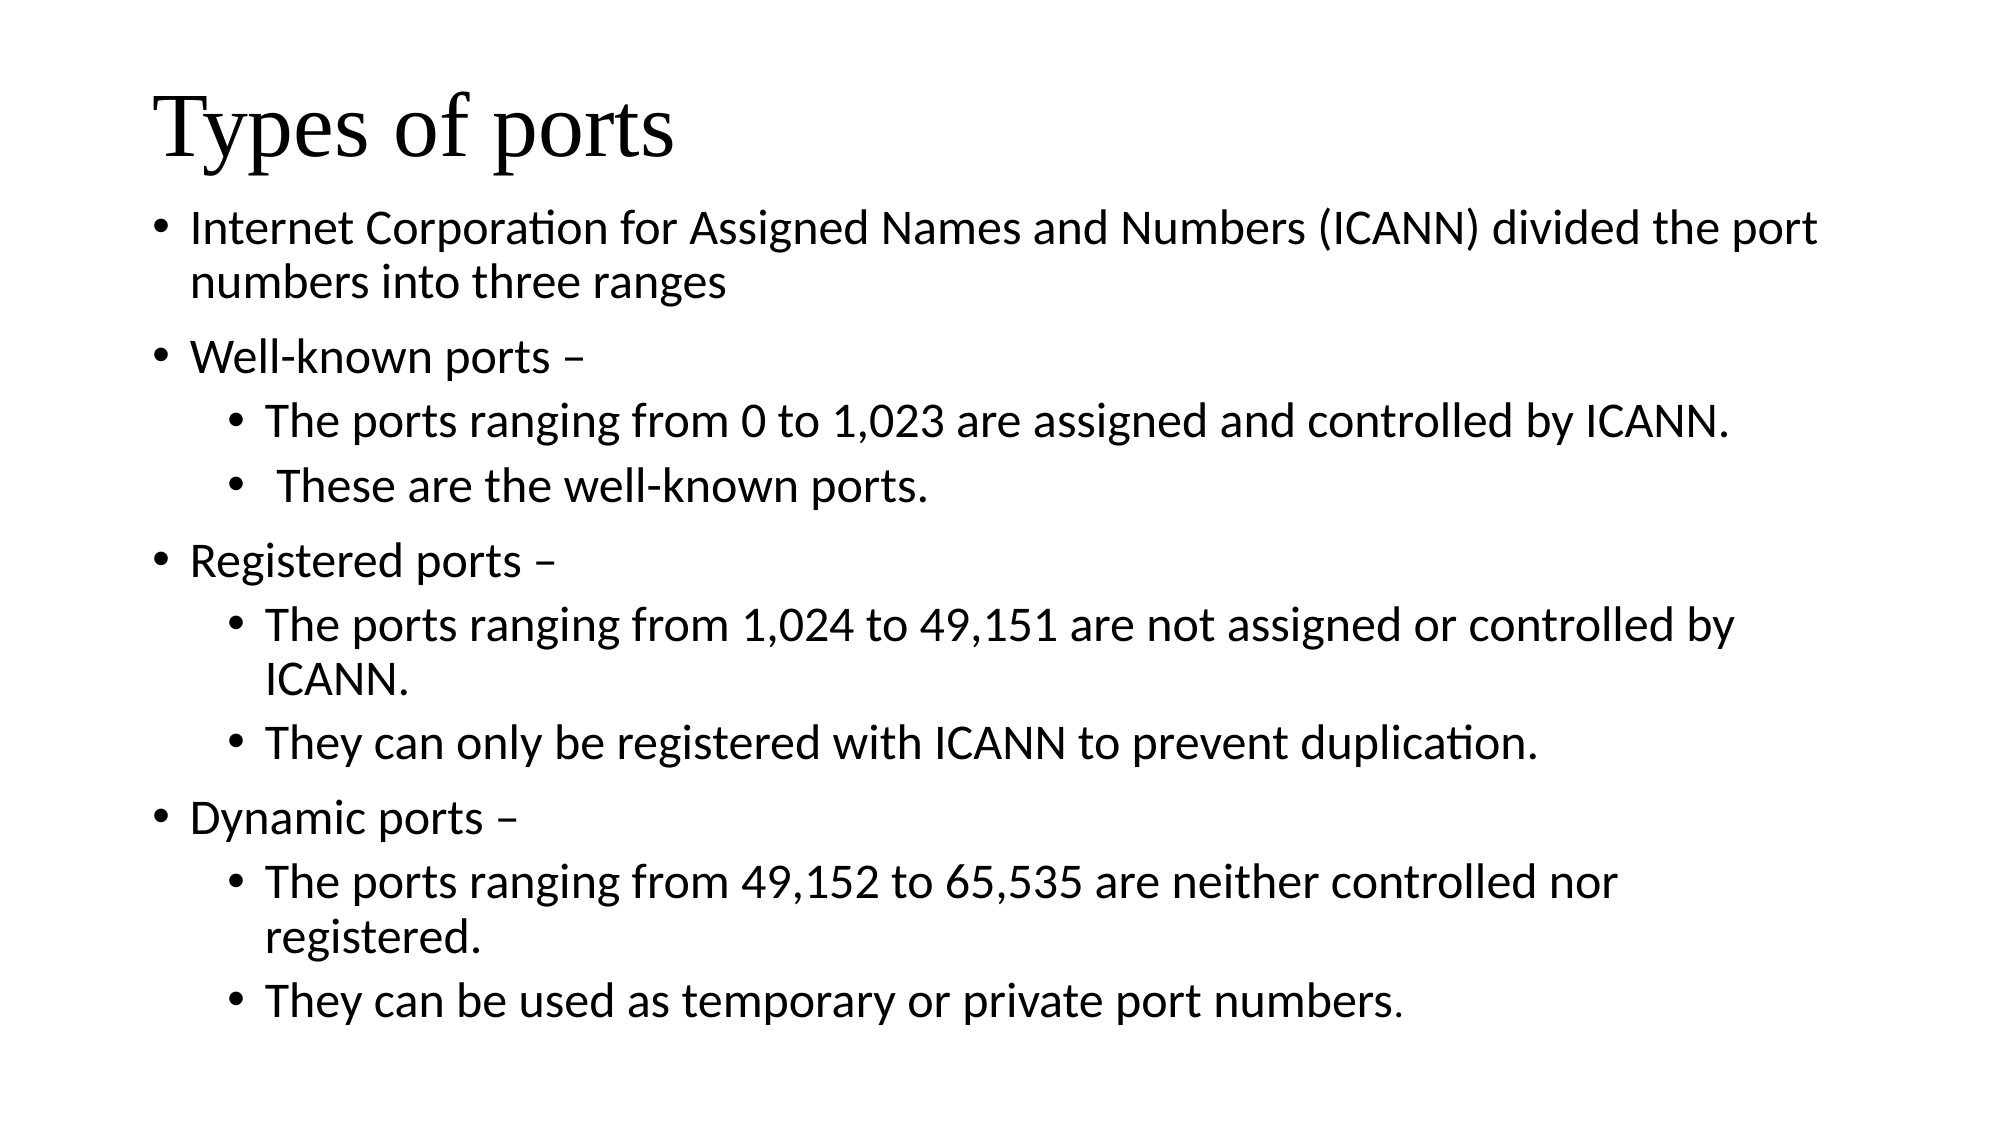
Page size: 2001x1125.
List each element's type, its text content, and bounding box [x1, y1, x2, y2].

list Internet Corporation for Assigned Names and Numbers (ICANN) divided the port numbers into three ranges Well-known ports – The ports ranging from 0 to 1,023 are assigned and controlled by ICANN. These are the well-known ports. Registered ports – The ports ranging from 1,024 to 49,151 are not assigned or controlled by ICANN. They can only be registered with ICANN to prevent duplication. Dynamic ports – The ports ranging from 49,152 to 65,535 are neither controlled nor registered. They can be used as temporary or private port numbers. [137, 194, 1863, 1072]
title Types of ports [137, 59, 1863, 194]
